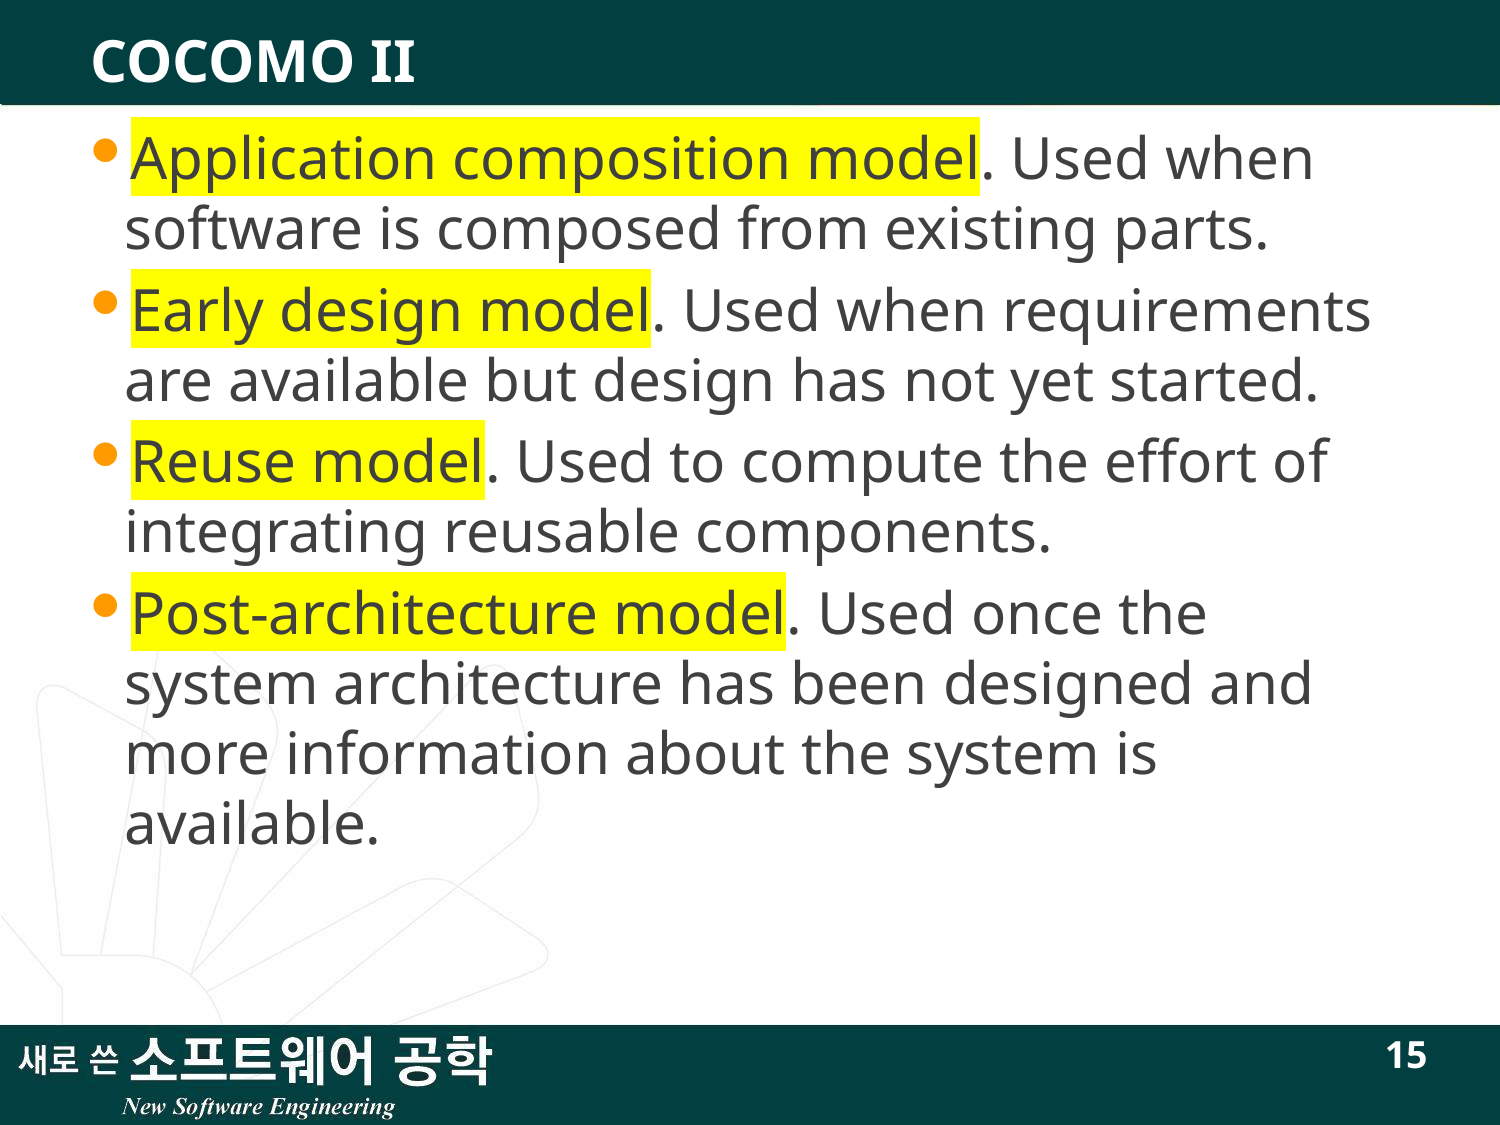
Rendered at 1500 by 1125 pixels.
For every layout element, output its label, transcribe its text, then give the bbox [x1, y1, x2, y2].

list Application composition model. Used when software is composed from existing parts. Early design model. Used when requirements are available but design has not yet started. Reuse model. Used to compute the effort of integrating reusable components. Post-architecture model. Used once the system architecture has been designed and more information about the system is available. [74, 113, 1426, 970]
picture [0, 0, 1500, 1125]
slide_number 15 [1092, 1023, 1443, 1102]
title COCOMO II [74, 13, 1426, 106]
